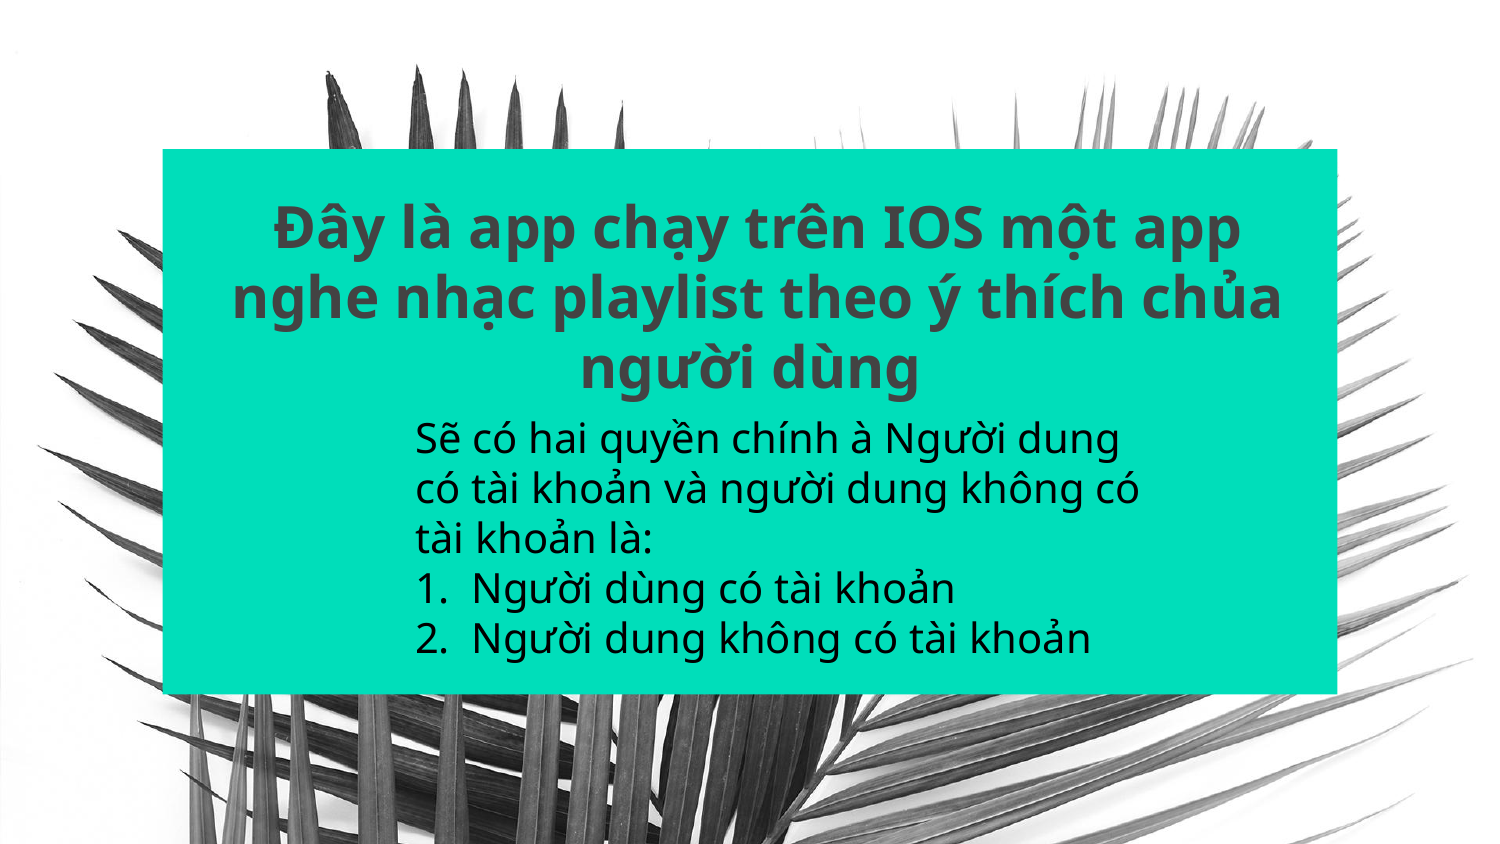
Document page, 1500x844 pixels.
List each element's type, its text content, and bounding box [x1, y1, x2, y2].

picture [0, 0, 1500, 844]
title Đây là app chạy trên IOS một app nghe nhạc playlist theo ý thích chủa người dùng [186, 175, 1330, 321]
text_box Sẽ có hai quyền chính à Người dung có tài khoản và người dung không có tài khoản là: Người dùng có tài khoản Người dung không có tài khoản [400, 404, 1163, 670]
